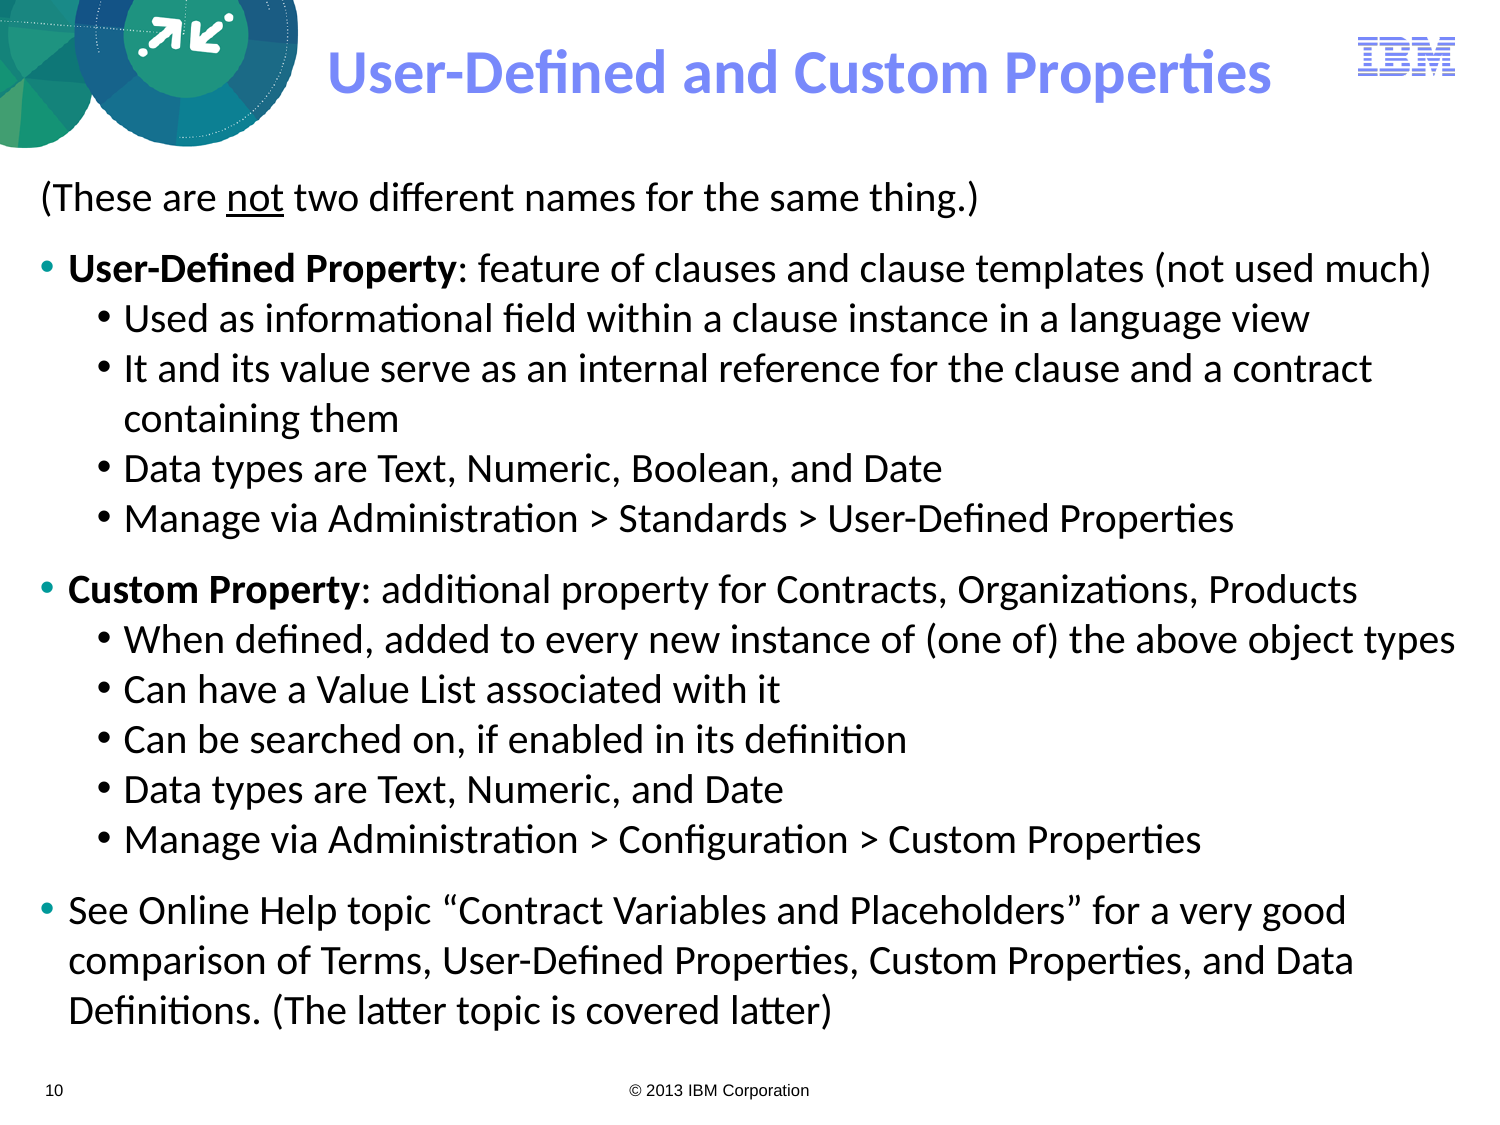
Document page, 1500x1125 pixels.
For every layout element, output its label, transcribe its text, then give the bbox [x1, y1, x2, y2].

slide_number 10 [29, 1072, 91, 1103]
picture [1368, 37, 1455, 76]
list (These are not two different names for the same thing.) User-Defined Property: feature of clauses and clause templates (not used much) Used as informational field within a clause instance in a language view It and its value serve as an internal reference for the clause and a contract containing them Data types are Text, Numeric, Boolean, and Date Manage via Administration > Standards > User-Defined Properties Custom Property: additional property for Contracts, Organizations, Products When defined, added to every new instance of (one of) the above object types Can have a Value List associated with it Can be searched on, if enabled in its definition Data types are Text, Numeric, and Date Manage via Administration > Configuration > Custom Properties See Online Help topic “Contract Variables and Placeholders” for a very good comparison of Terms, User-Defined Properties, Custom Properties, and Data Definitions. (The latter topic is covered latter) [24, 162, 1475, 1050]
title User-Defined and Custom Properties [312, 32, 1368, 162]
picture [0, 0, 313, 192]
